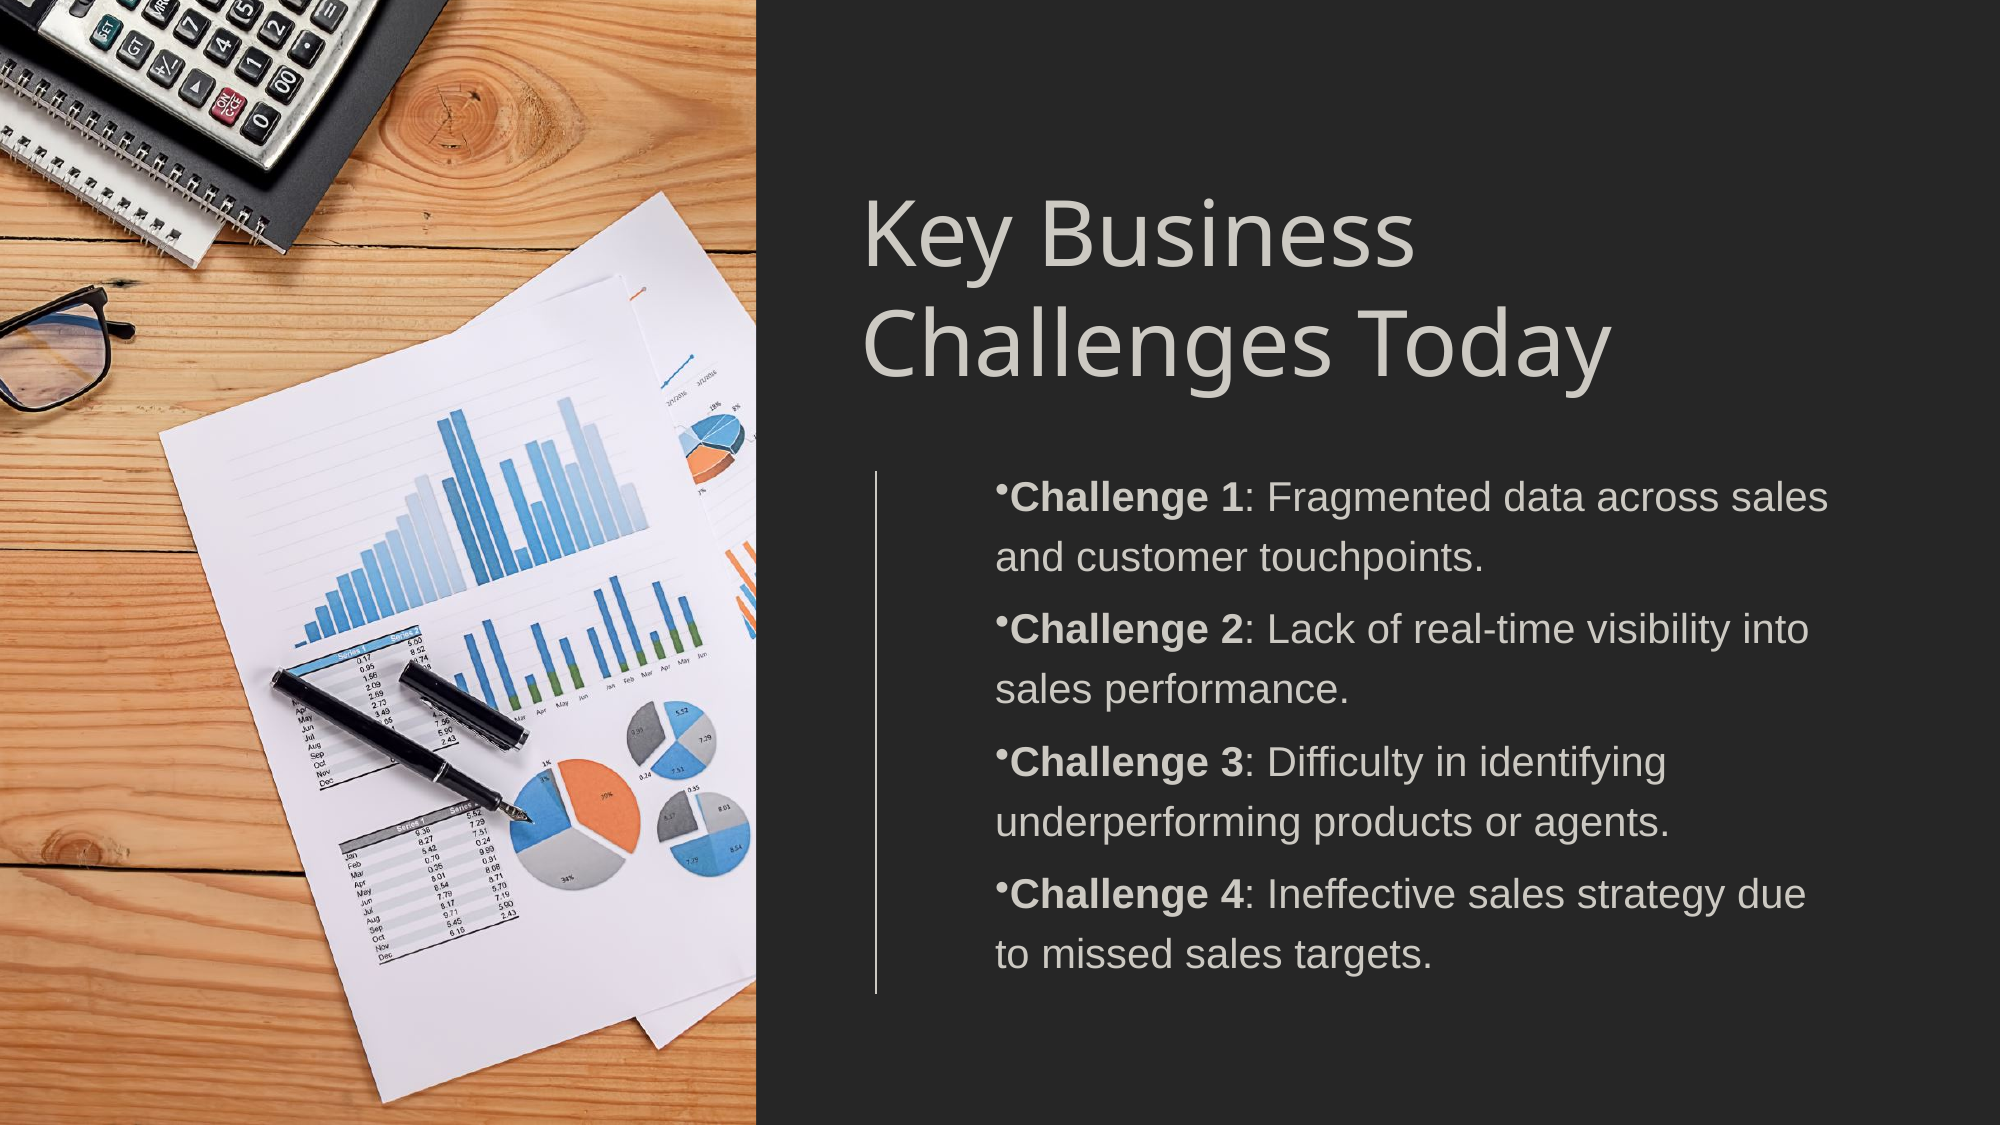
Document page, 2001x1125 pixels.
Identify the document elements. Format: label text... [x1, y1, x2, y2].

picture [0, 0, 757, 1125]
title Key Business Challenges Today [845, 146, 1850, 403]
text_box [757, 0, 2000, 1125]
list Challenge 1: Fragmented data across sales and customer touchpoints. Challenge 2: Lack of real-time visibility into sales performance. Challenge 3: Difficulty in identifying underperforming products or agents. Challenge 4: Ineffective sales strategy due to missed sales targets. [980, 451, 1850, 1025]
